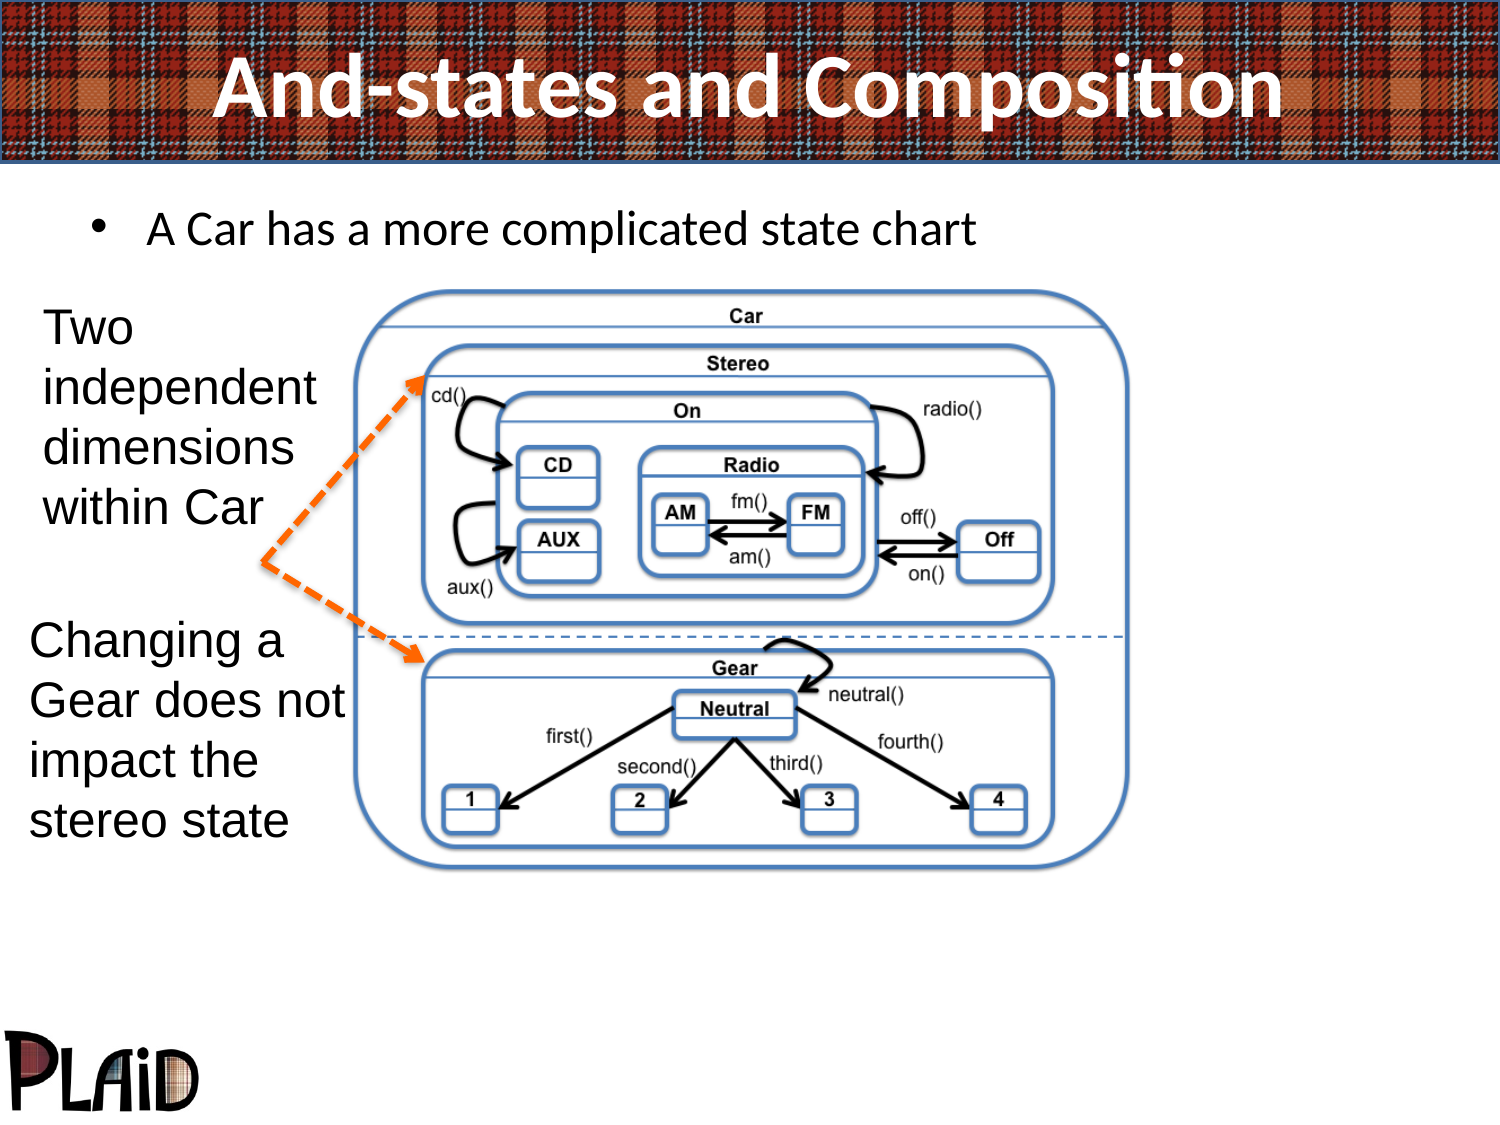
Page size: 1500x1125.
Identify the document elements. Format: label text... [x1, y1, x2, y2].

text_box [262, 562, 426, 663]
picture [349, 287, 1133, 876]
text_box Two independent dimensions within Car [27, 287, 333, 543]
text_box Changing a Gear does not impact the stereo state [14, 599, 344, 855]
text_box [249, 387, 438, 551]
title And-states and Composition [74, 0, 1426, 163]
list A Car has a more complicated state chart [74, 187, 1426, 1006]
picture [3, 1029, 200, 1113]
picture [2, 2, 74, 160]
picture [1426, 2, 1498, 160]
